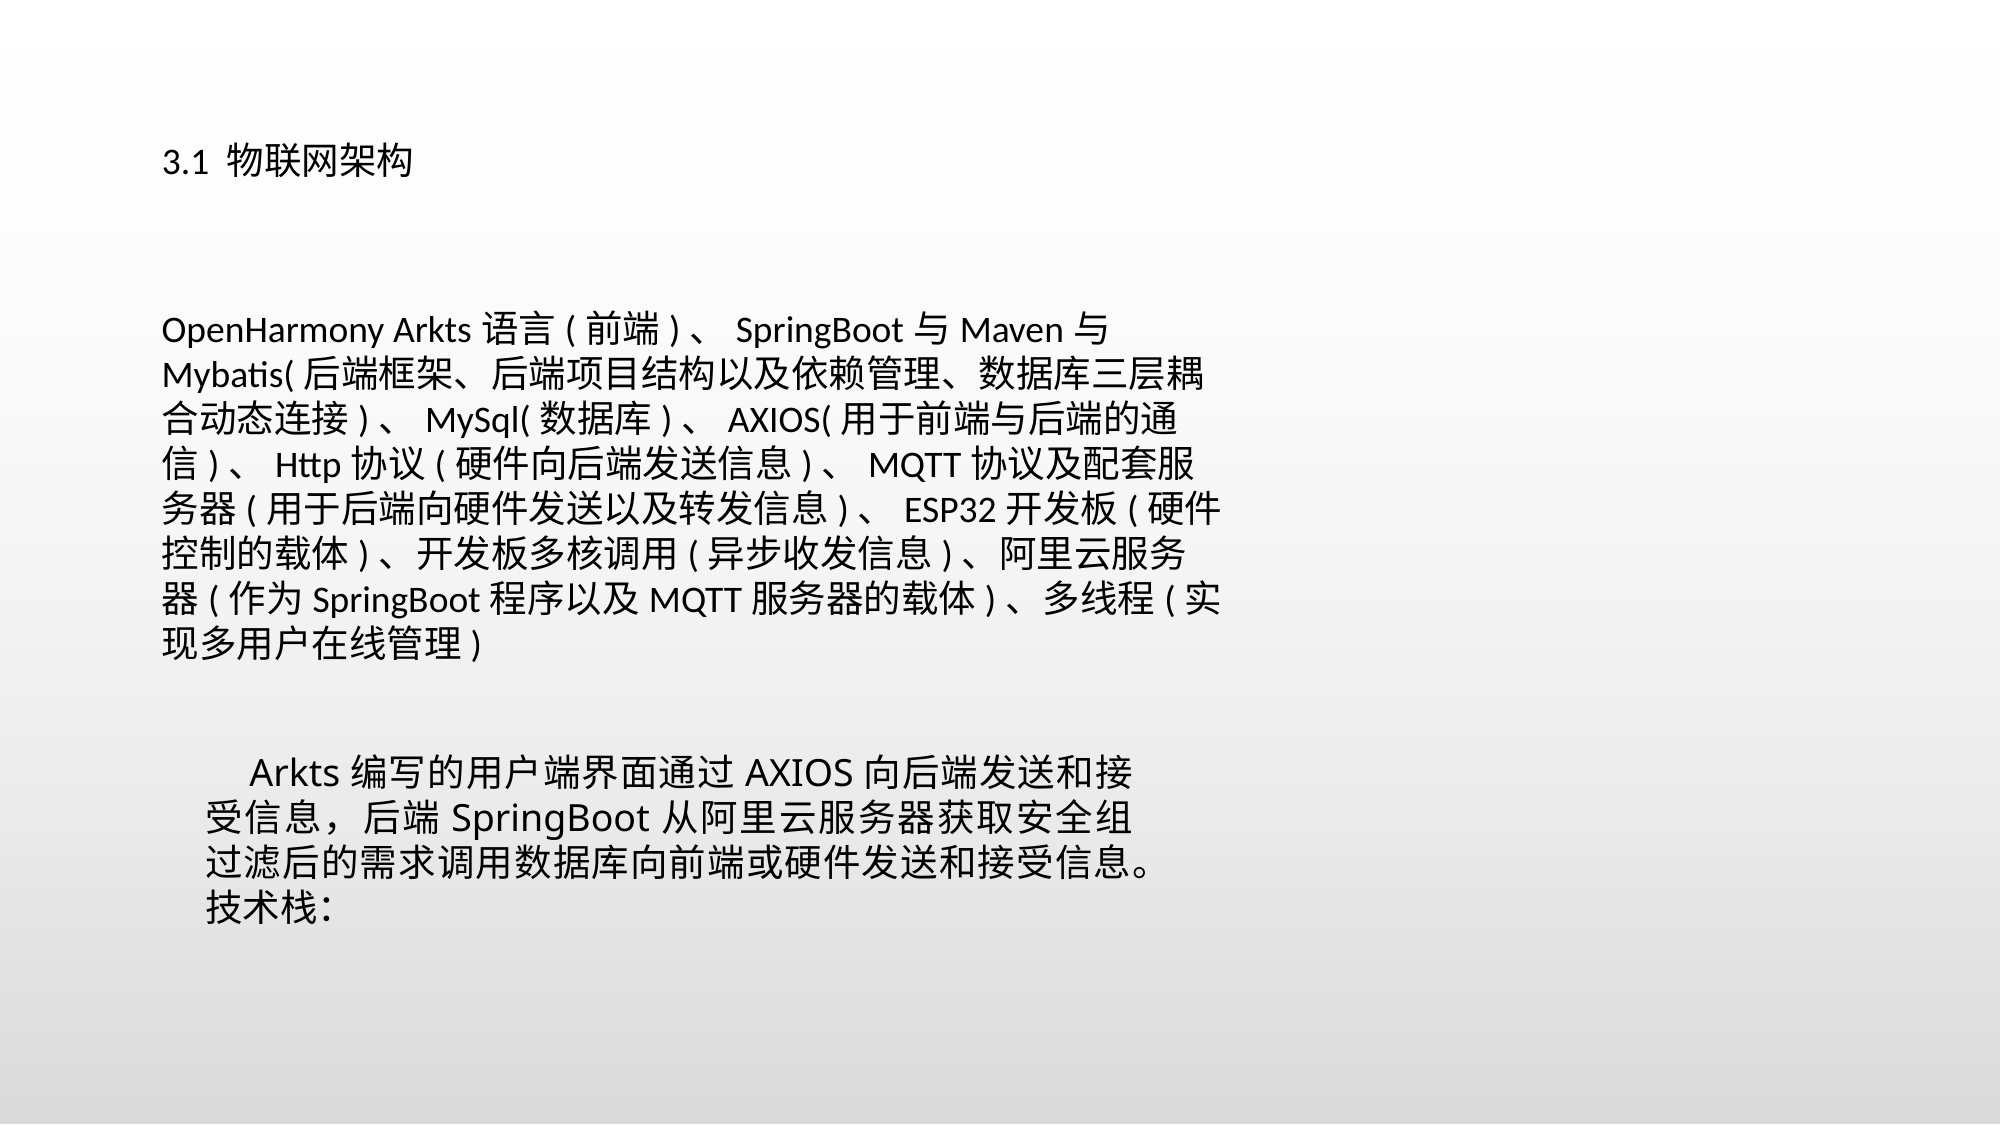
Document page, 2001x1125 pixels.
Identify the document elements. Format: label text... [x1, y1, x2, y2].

text_box Arkts编写的用户端界面通过AXIOS向后端发送和接受信息，后端SpringBoot从阿里云服务器获取安全组过滤后的需求调用数据库向前端或硬件发送和接受信息。 技术栈： [146, 741, 1148, 936]
text_box OpenHarmony Arkts语言(前端)、SpringBoot与Maven与Mybatis(后端框架、后端项目结构以及依赖管理、数据库三层耦合动态连接)、MySql(数据库)、AXIOS(用于前端与后端的通信)、Http协议(硬件向后端发送信息)、MQTT协议及配套服务器(用于后端向硬件发送以及转发信息)、ESP32开发板(硬件控制的载体)、开发板多核调用(异步收发信息)、阿里云服务器(作为SpringBoot程序以及MQTT服务器的载体)、多线程(实现多用户在线管理) [146, 297, 1238, 673]
text_box 3.1 物联网架构 [147, 129, 965, 190]
picture [0, 0, 2001, 1125]
